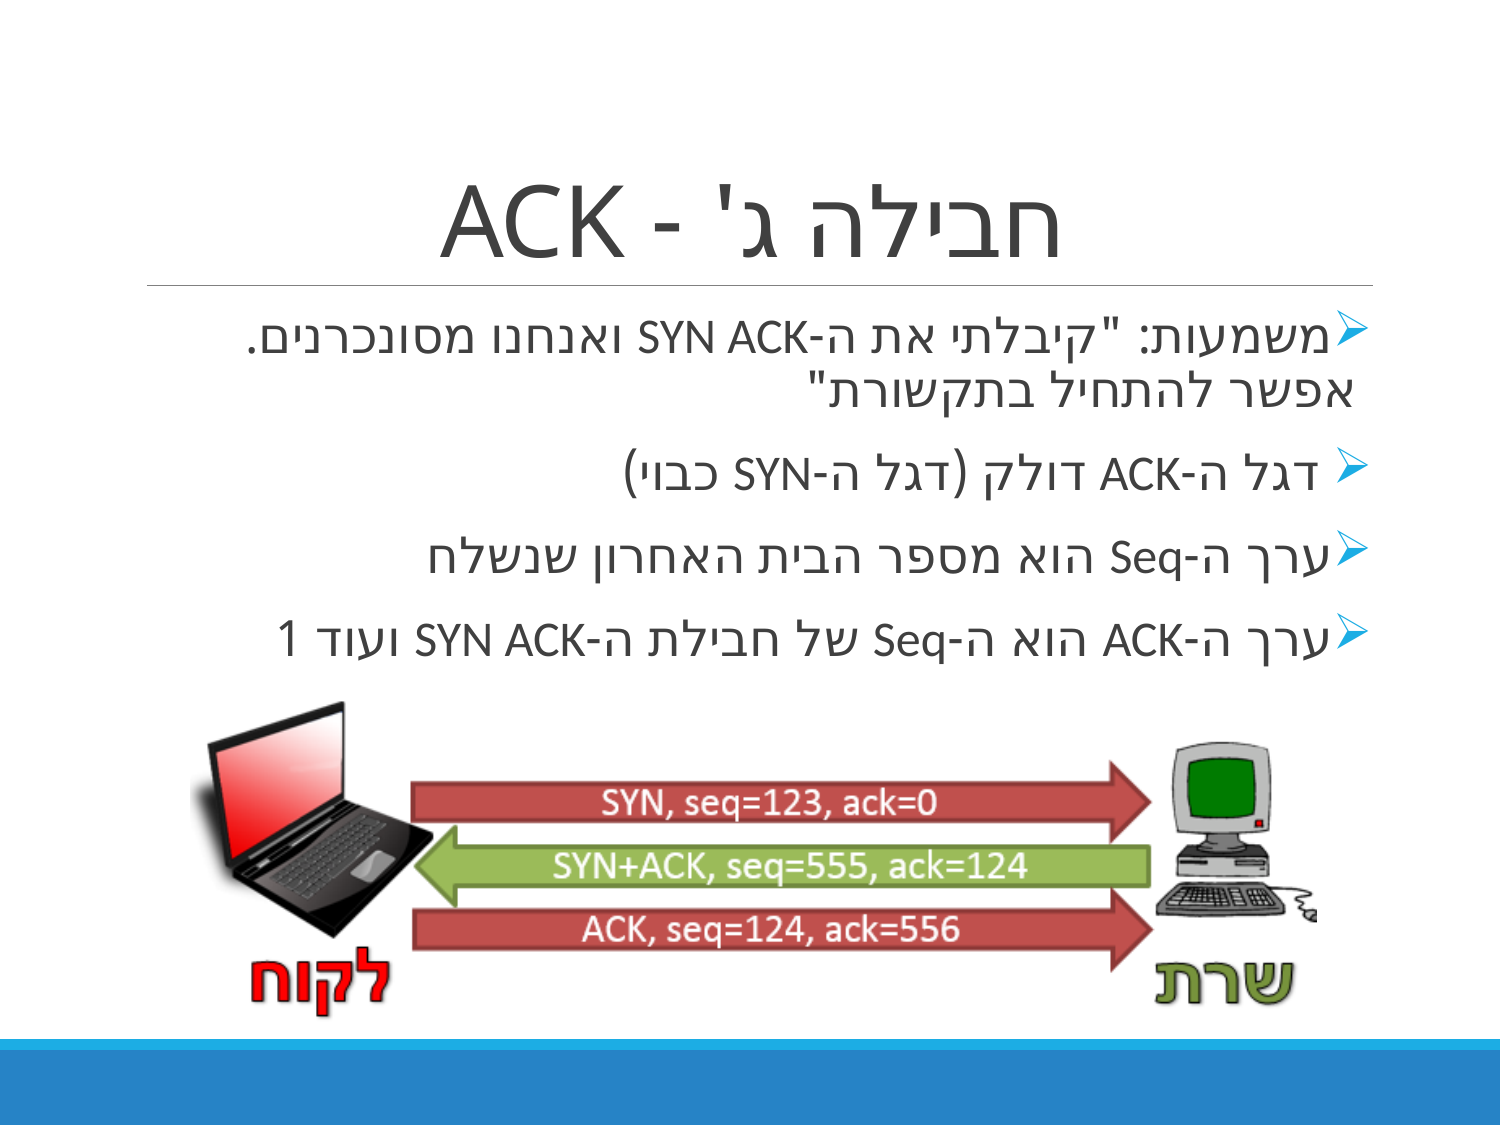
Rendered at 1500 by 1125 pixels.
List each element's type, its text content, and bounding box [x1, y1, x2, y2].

list משמעות: "קיבלתי את ה-SYN ACK ואנחנו מסונכרנים. אפשר להתחיל בתקשורת" דגל ה-ACK דולק (דגל ה-SYN כבוי) ערך ה-Seq הוא מספר הבית האחרון שנשלח ערך ה-ACK הוא ה-Seq של חבילת ה-SYN ACK ועוד 1 [135, 302, 1373, 963]
title חבילה ג' - ACK [135, 47, 1373, 285]
picture [190, 691, 1318, 1034]
